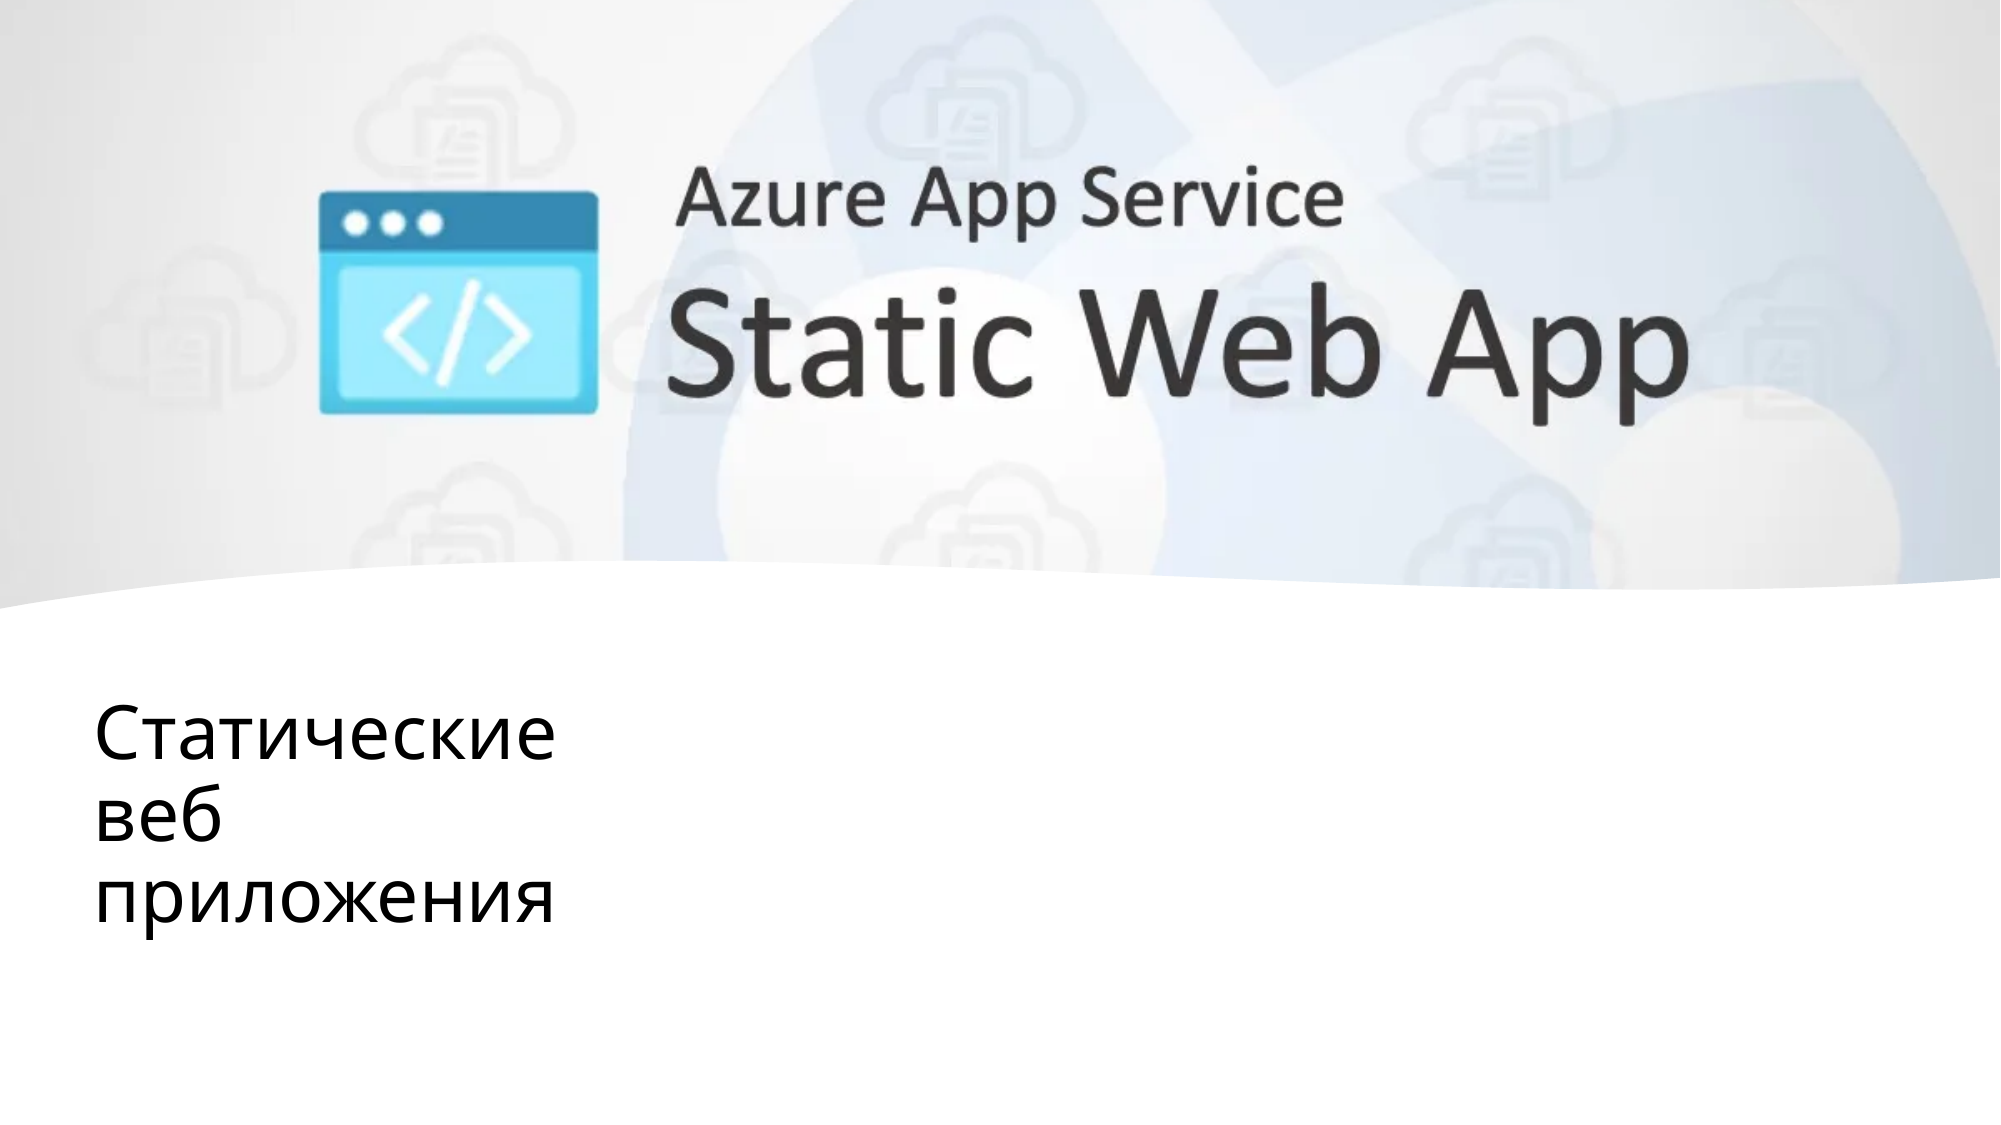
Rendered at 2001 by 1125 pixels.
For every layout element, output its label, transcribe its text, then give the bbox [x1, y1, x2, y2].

title Статические веб приложения [78, 615, 619, 1018]
picture [0, 0, 2000, 609]
